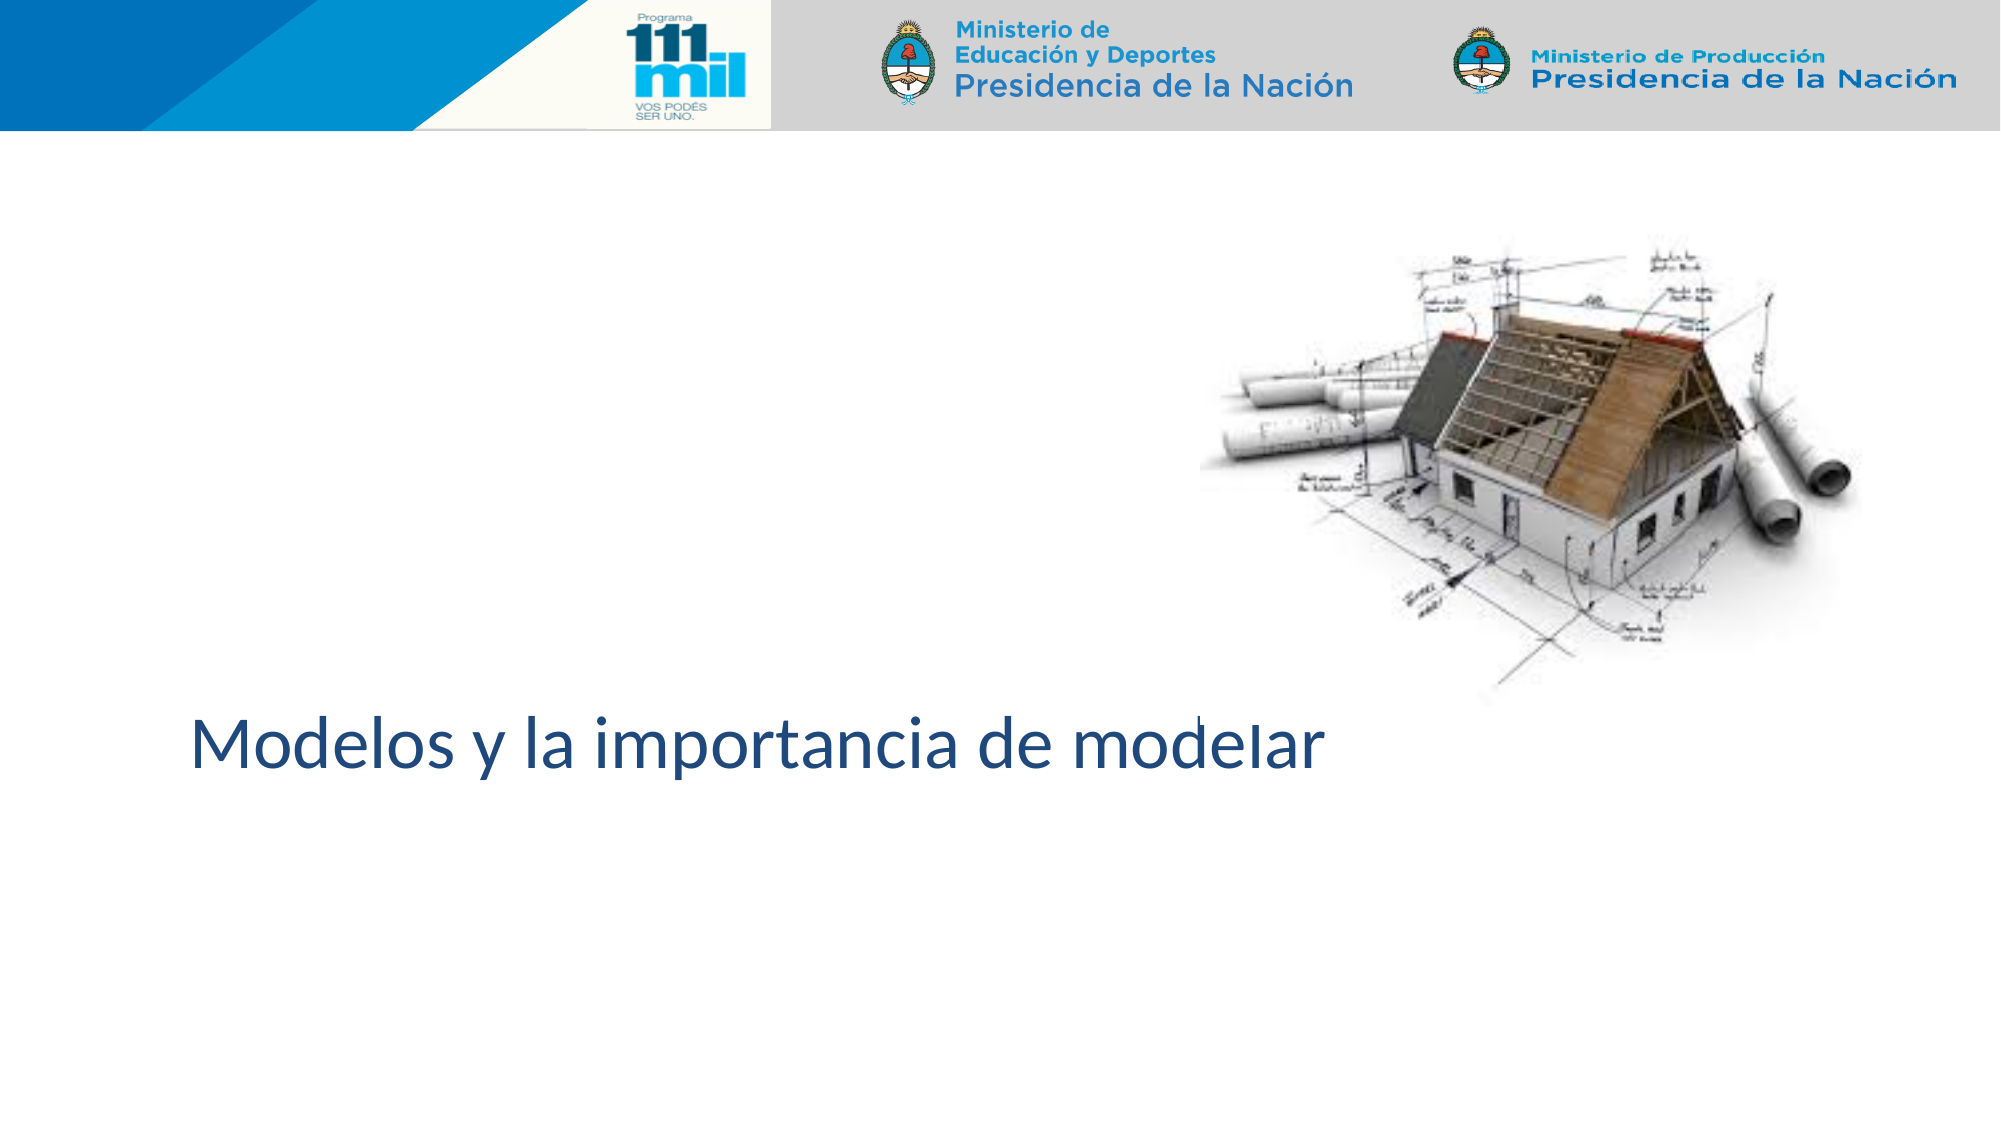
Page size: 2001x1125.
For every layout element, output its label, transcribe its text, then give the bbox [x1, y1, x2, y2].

title Modelos y la importancia de modelar [189, 469, 1638, 784]
picture [1200, 214, 1906, 725]
picture [881, 19, 1352, 109]
picture [587, 1, 769, 129]
picture [1453, 26, 1956, 94]
